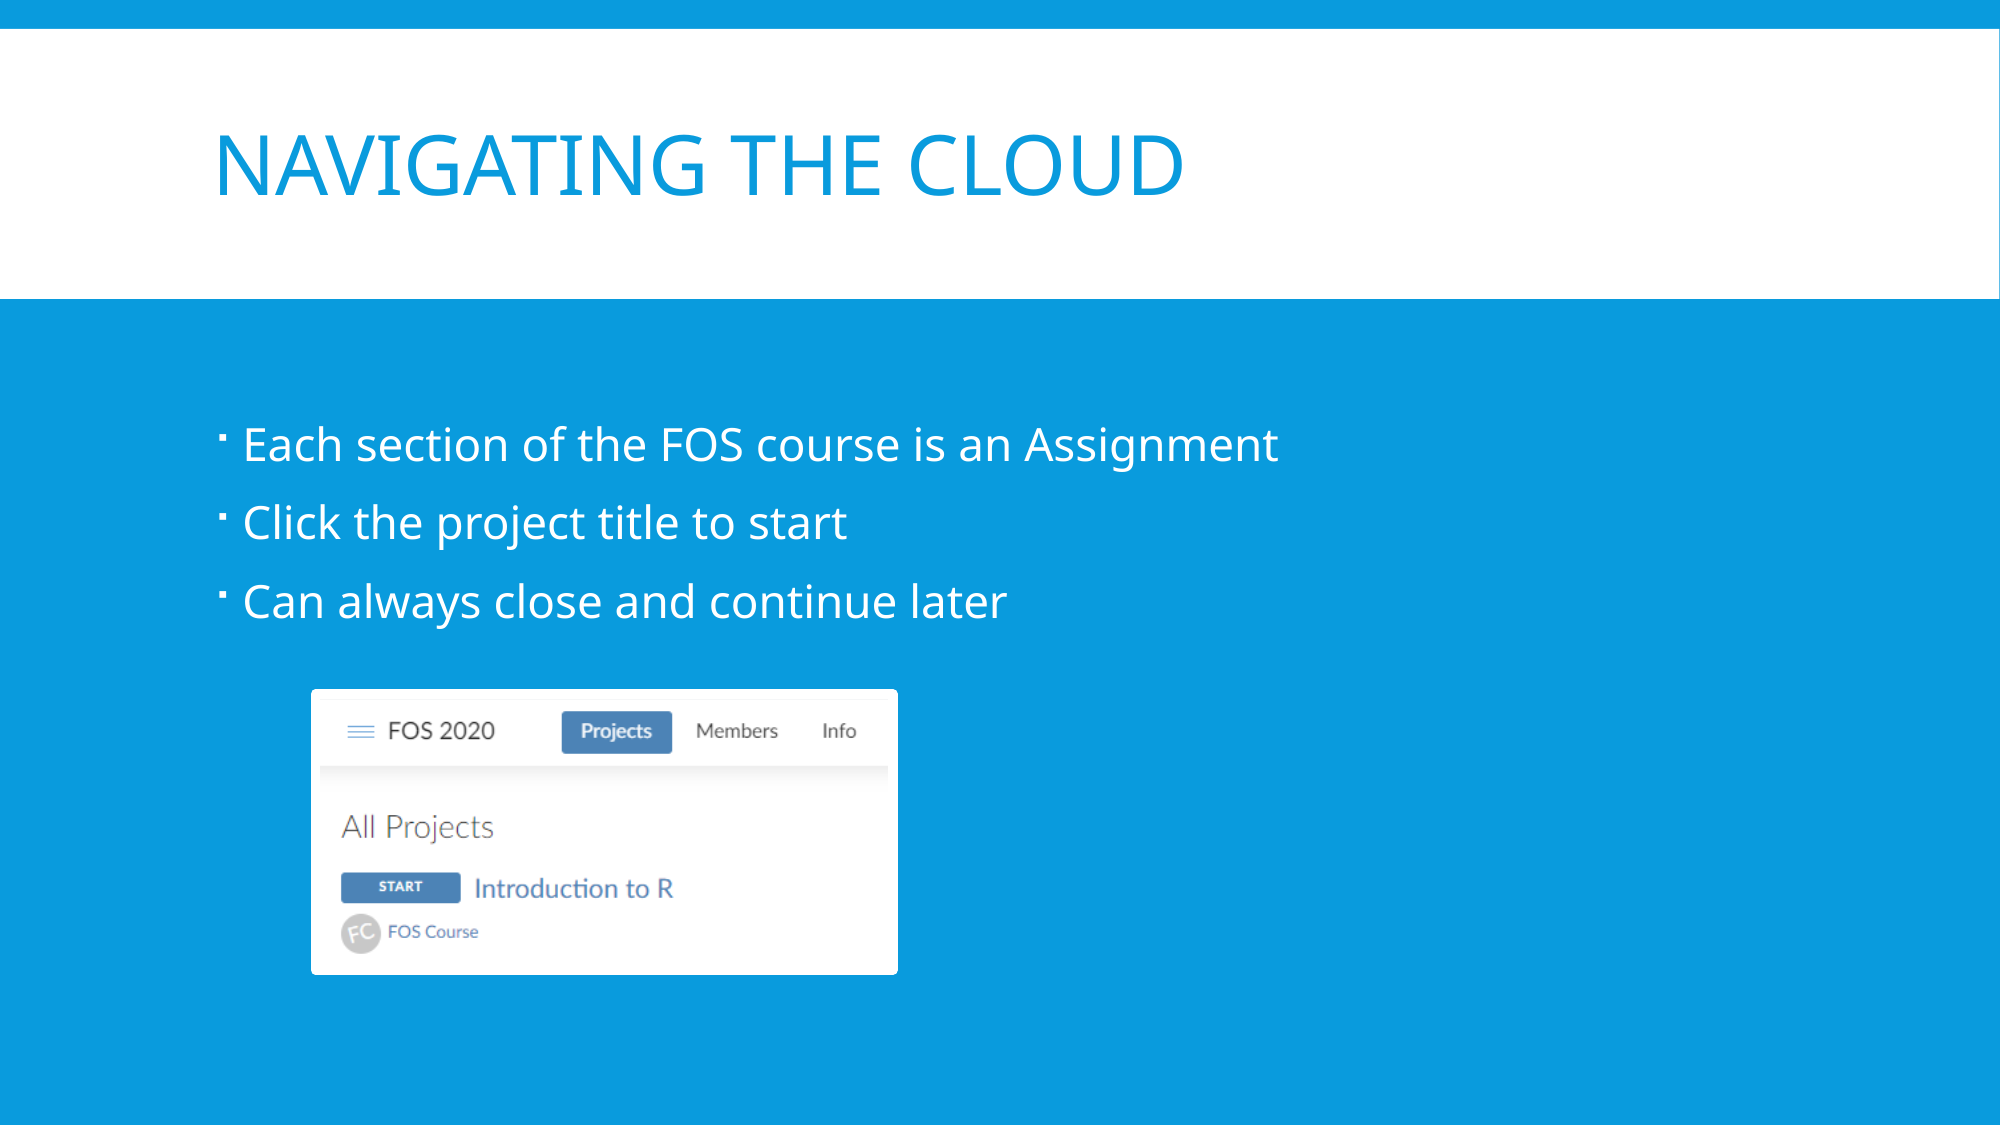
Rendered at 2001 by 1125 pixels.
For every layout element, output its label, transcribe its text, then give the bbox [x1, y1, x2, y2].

list Each section of the FOS course is an Assignment Click the project title to start Can always close and continue later [197, 329, 1803, 1024]
title Navigating the cloud [197, 46, 1803, 295]
picture [319, 698, 889, 966]
